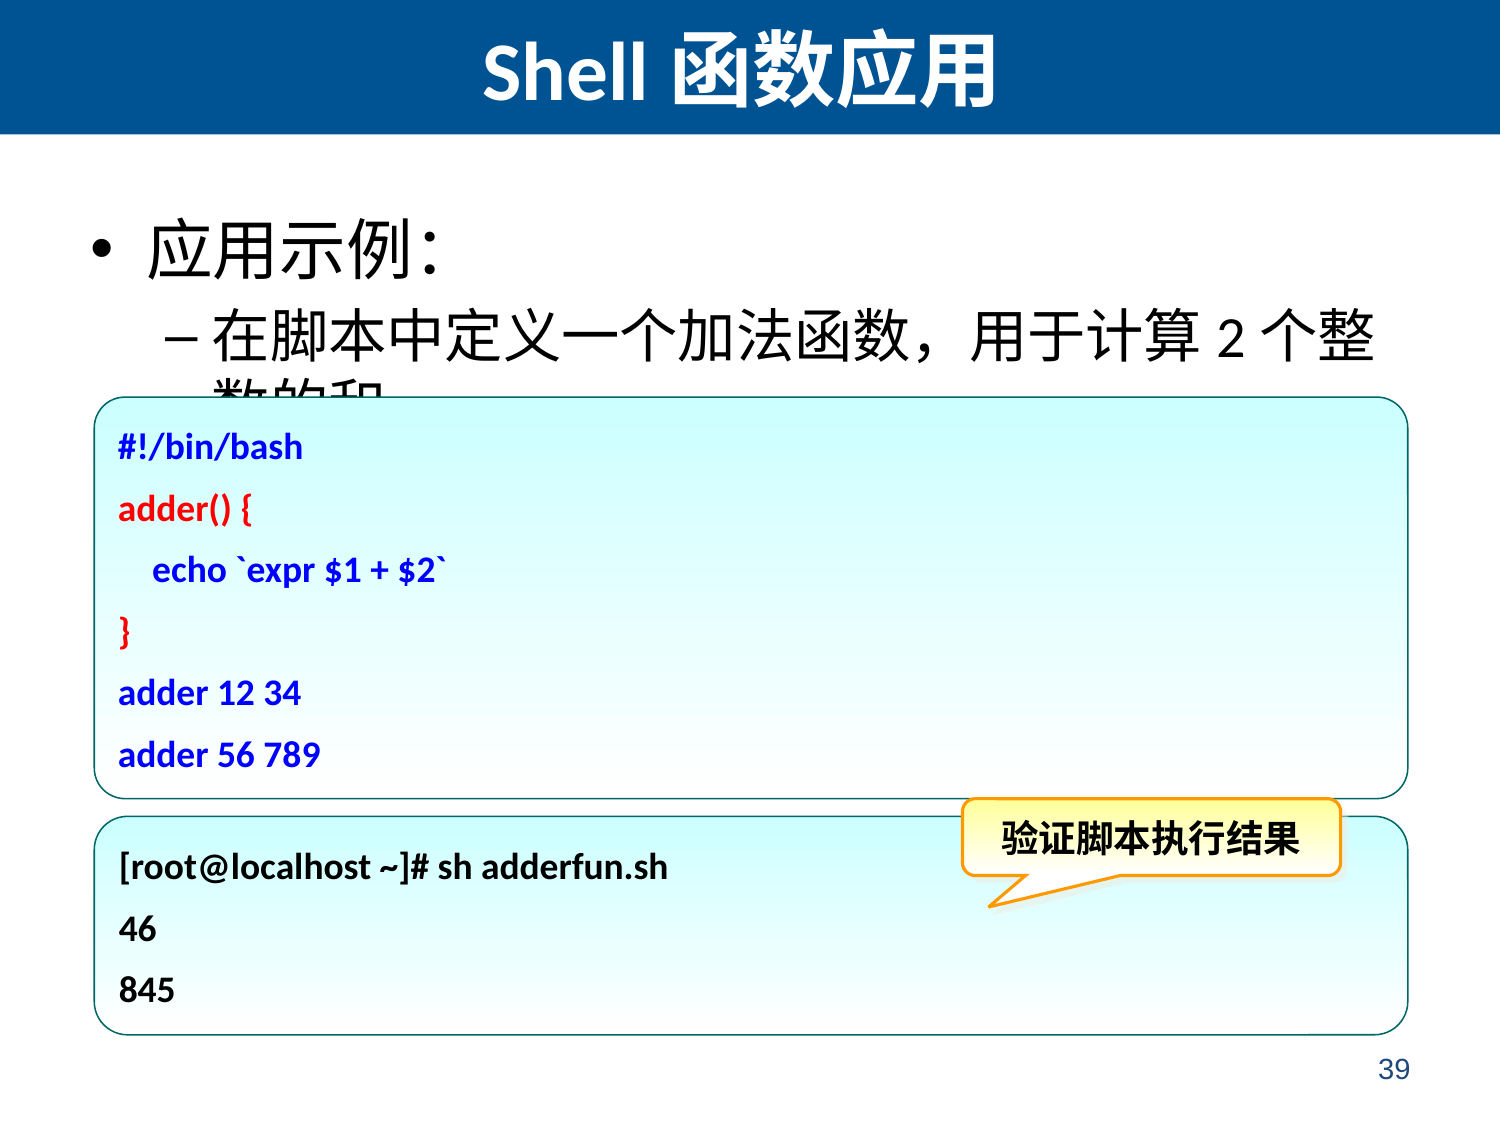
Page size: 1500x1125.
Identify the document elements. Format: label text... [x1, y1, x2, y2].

text_box 验证脚本执行结果 [962, 798, 1341, 908]
slide_number 39 [1050, 1042, 1426, 1103]
text_box #!/bin/bash adder() { echo `expr $1 + $2` } adder 12 34 adder 56 789 [94, 397, 1408, 799]
text_box [root@localhost ~]# sh adderfun.sh 46 845 [94, 816, 1408, 1035]
title Shell函数应用 [2, 0, 1483, 135]
list 应用示例： 在脚本中定义一个加法函数，用于计算2个整数的和 调用该函数计算（12+34）、（56+789）的和 [75, 200, 1425, 1010]
